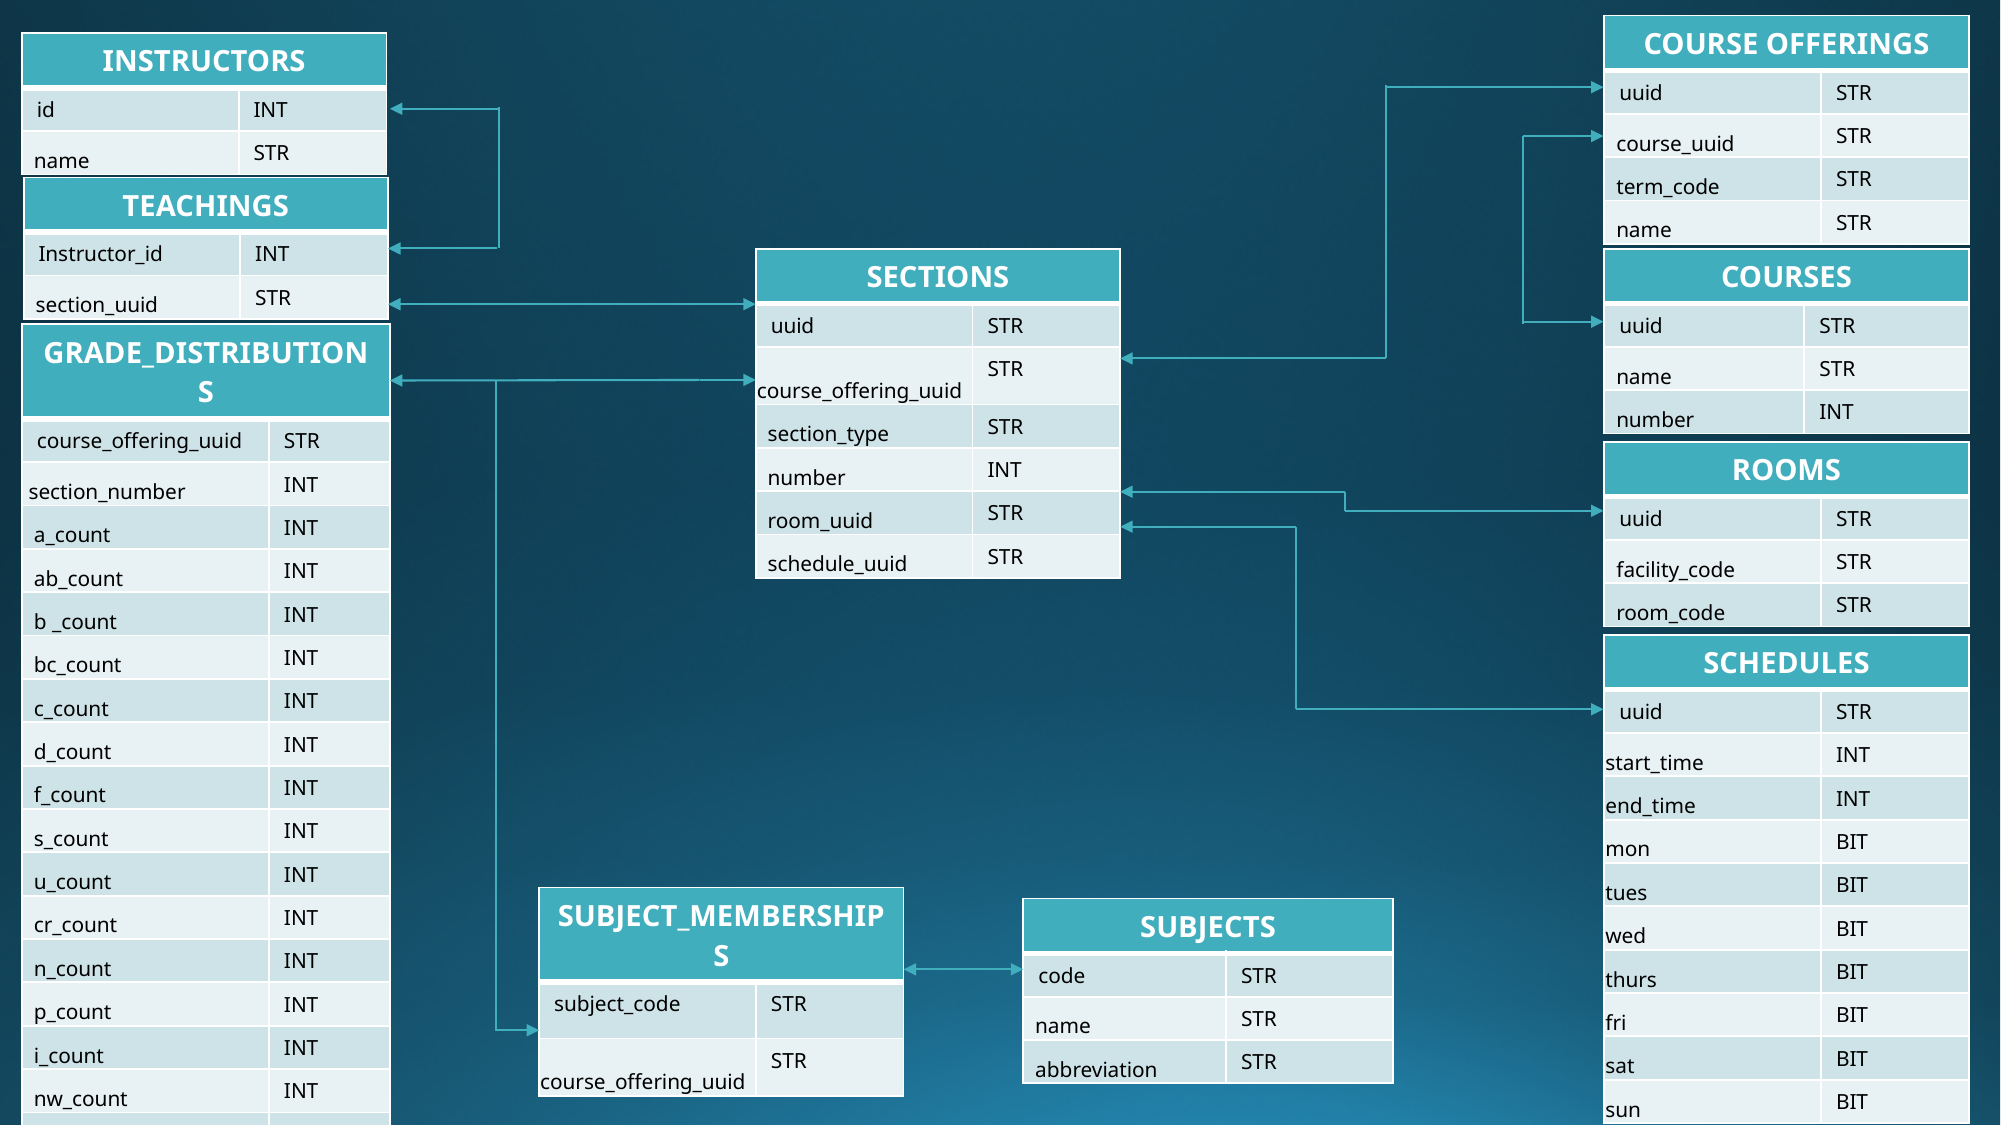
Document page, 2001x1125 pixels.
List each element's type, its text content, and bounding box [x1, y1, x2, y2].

table_cell sun [1605, 1081, 1820, 1122]
table_cell STR [1822, 73, 1968, 113]
table_cell STR [973, 535, 1119, 577]
table_cell section_uuid [25, 276, 239, 318]
table_cell STR [1822, 201, 1968, 243]
table_cell course_offering_uuid [540, 1039, 755, 1095]
table_header ROOMS [1605, 443, 1968, 494]
table_cell BIT [1822, 1037, 1968, 1079]
table_cell room_uuid [757, 492, 972, 534]
table_cell f_count [23, 767, 268, 808]
table_cell u_count [23, 853, 268, 895]
table_cell nw_count [23, 1070, 268, 1112]
table_cell STR [240, 132, 386, 174]
table_cell number [757, 449, 972, 490]
table_cell uuid [1605, 73, 1820, 113]
table_cell STR [241, 276, 387, 318]
table_cell term_code [1605, 158, 1820, 200]
table_cell subject_code [540, 985, 755, 1038]
table_cell INT [270, 1027, 389, 1068]
table_cell section_type [757, 405, 972, 447]
table_cell INT [240, 91, 386, 130]
table_cell name [1605, 201, 1820, 243]
table_cell fri [1605, 994, 1820, 1035]
table_header SECTIONS [757, 250, 1119, 301]
table_cell INT [270, 506, 389, 548]
table_cell STR [1805, 348, 1968, 389]
table_cell STR [1822, 584, 1968, 626]
table_cell STR [1227, 998, 1392, 1039]
table_cell sat [1605, 1037, 1820, 1079]
table_cell INT [270, 853, 389, 895]
table_cell name [1605, 348, 1803, 389]
table_cell BIT [1822, 907, 1968, 949]
table_cell cr_count [23, 897, 268, 938]
table_cell abbreviation [1024, 1041, 1225, 1082]
table_cell b _count [23, 593, 268, 635]
table_cell STR [1805, 306, 1968, 346]
table_cell INT [270, 983, 389, 1025]
table_cell INT [270, 593, 389, 635]
table_cell Instructor_id [25, 235, 239, 275]
table_cell course_offering_uuid [757, 348, 972, 404]
table_cell bc_count [23, 636, 268, 678]
table_cell name [1024, 998, 1225, 1039]
table_cell course_offering_uuid [23, 422, 268, 461]
table_cell INT [270, 463, 389, 505]
table_cell INT [270, 550, 389, 591]
table_cell BIT [1822, 994, 1968, 1035]
table_cell room_code [1605, 584, 1820, 626]
table_cell STR [973, 492, 1119, 534]
table_header SCHEDULES [1605, 636, 1968, 687]
table_cell BIT [1822, 1081, 1968, 1122]
table_cell INT [1805, 391, 1968, 433]
table_cell STR [1822, 499, 1968, 539]
table_cell BIT [1822, 864, 1968, 905]
table_cell number [1605, 391, 1803, 433]
table_header COURSE OFFERINGS [1605, 16, 1968, 68]
table_cell STR [270, 422, 389, 461]
table_cell INT [270, 723, 389, 765]
table_cell STR [1822, 541, 1968, 582]
table_cell STR [1227, 1041, 1392, 1082]
table_cell BIT [1822, 951, 1968, 992]
table_cell course_uuid [1605, 115, 1820, 156]
table_cell STR [973, 405, 1119, 447]
table_cell STR [757, 1039, 903, 1095]
table_cell uuid [1605, 499, 1820, 539]
table_cell STR [973, 348, 1119, 404]
table_cell uuid [757, 306, 972, 346]
table_cell n_count [23, 940, 268, 981]
table_cell STR [1822, 692, 1968, 732]
table_cell INT [1822, 734, 1968, 775]
table_cell p_count [23, 983, 268, 1025]
table_cell d_count [23, 723, 268, 765]
table_cell end_time [1605, 777, 1820, 819]
table_cell STR [1822, 115, 1968, 156]
table_cell nr_count [23, 1113, 268, 1125]
table_cell wed [1605, 907, 1820, 949]
table_cell section_number [23, 463, 268, 505]
table_cell INT [270, 680, 389, 721]
table_cell STR [1822, 158, 1968, 200]
table_header GRADE_DISTRIBUTIONS [23, 325, 389, 416]
table_cell name [23, 132, 238, 174]
table_cell s_count [23, 810, 268, 851]
table_cell i_count [23, 1027, 268, 1068]
table_cell schedule_uuid [757, 535, 972, 577]
table_cell INT [241, 235, 387, 275]
table_cell INT [270, 1113, 389, 1125]
table_cell uuid [1605, 306, 1803, 346]
table_cell a_count [23, 506, 268, 548]
table_cell BIT [1822, 821, 1968, 862]
table_cell mon [1605, 821, 1820, 862]
table_cell c_count [23, 680, 268, 721]
table_cell facility_code [1605, 541, 1820, 582]
table_header TEACHINGS [25, 178, 387, 229]
table_cell code [1024, 956, 1225, 996]
table_header INSTRUCTORS [23, 34, 386, 85]
table_cell INT [270, 636, 389, 678]
table_cell ab_count [23, 550, 268, 591]
table_cell STR [757, 985, 903, 1038]
table_header COURSES [1605, 250, 1968, 301]
table_header SUBJECTS [1024, 899, 1392, 951]
table_cell thurs [1605, 951, 1820, 992]
table_cell start_time [1605, 734, 1820, 775]
table_cell tues [1605, 864, 1820, 905]
table_cell INT [973, 449, 1119, 490]
table_cell INT [1822, 777, 1968, 819]
table_cell id [23, 91, 238, 130]
picture [0, 0, 2001, 1125]
table_cell INT [270, 897, 389, 938]
table_header SUBJECT_MEMBERSHIPS [540, 888, 903, 979]
table_cell STR [973, 306, 1119, 346]
table_cell INT [270, 940, 389, 981]
table_cell INT [270, 1070, 389, 1112]
table_cell STR [1227, 956, 1392, 996]
table_cell INT [270, 810, 389, 851]
table_cell uuid [1605, 692, 1820, 732]
table_cell INT [270, 767, 389, 808]
